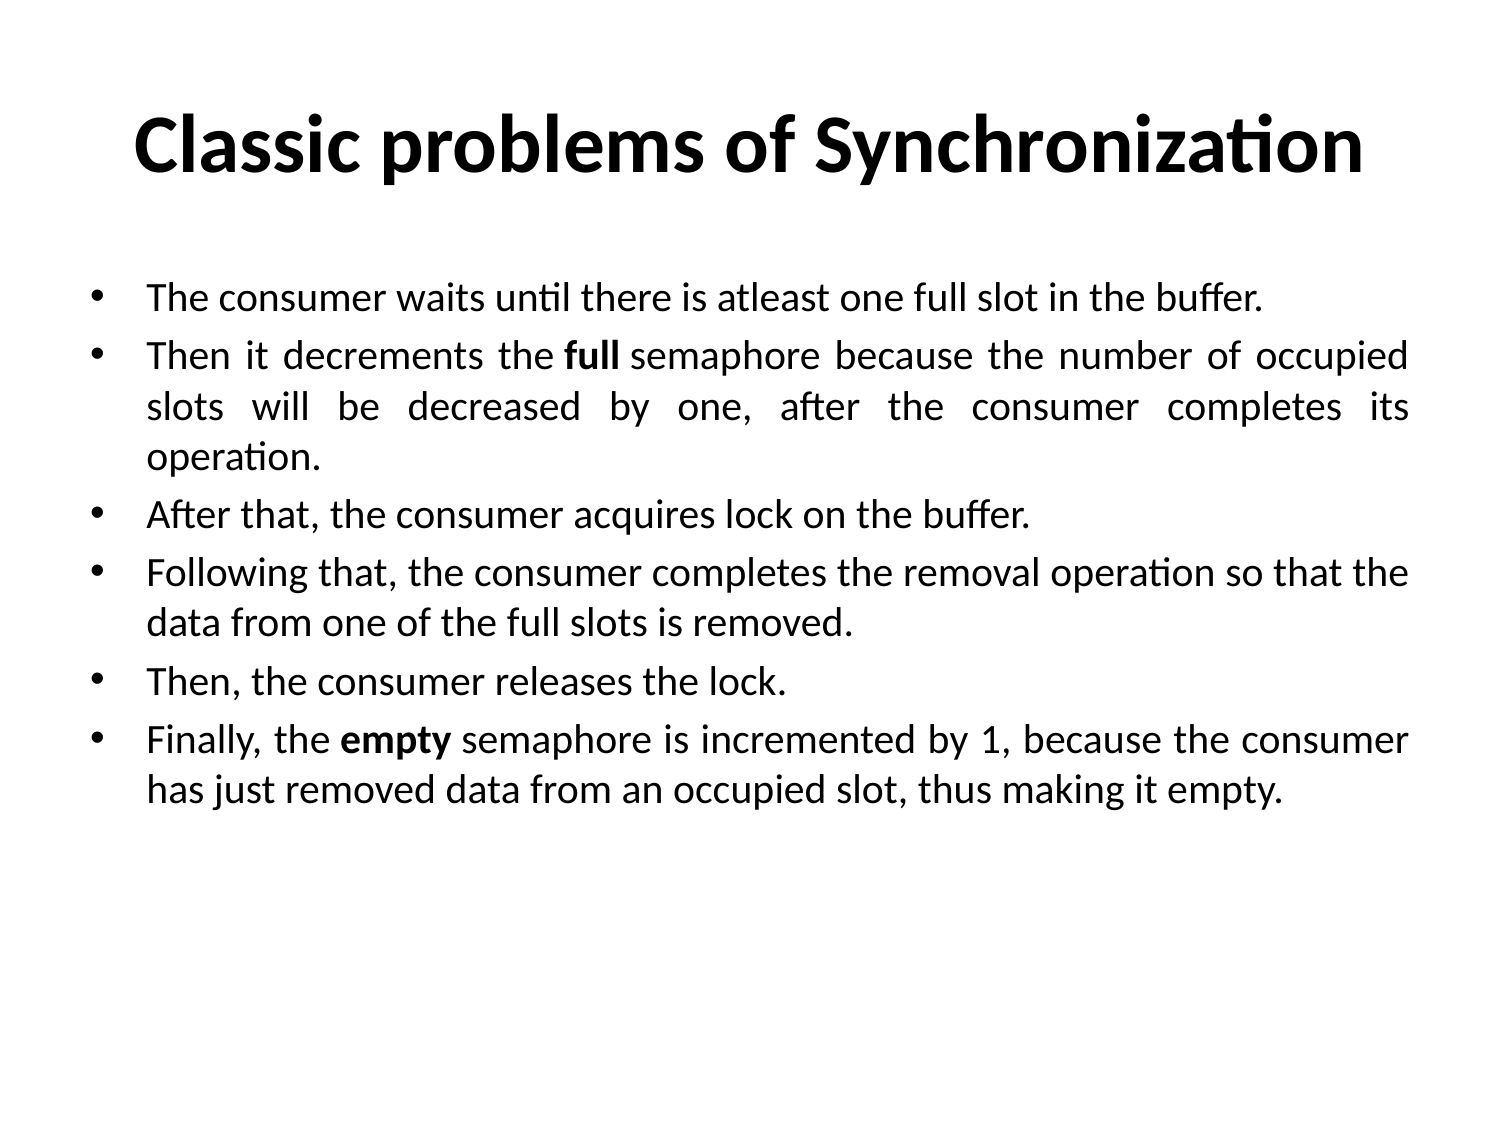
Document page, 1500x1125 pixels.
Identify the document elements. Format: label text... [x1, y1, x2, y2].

title Classic problems of Synchronization [75, 45, 1425, 233]
list The consumer waits until there is atleast one full slot in the buffer. Then it decrements the full semaphore because the number of occupied slots will be decreased by one, after the consumer completes its operation. After that, the consumer acquires lock on the buffer. Following that, the consumer completes the removal operation so that the data from one of the full slots is removed. Then, the consumer releases the lock. Finally, the empty semaphore is incremented by 1, because the consumer has just removed data from an occupied slot, thus making it empty. [75, 262, 1425, 1005]
